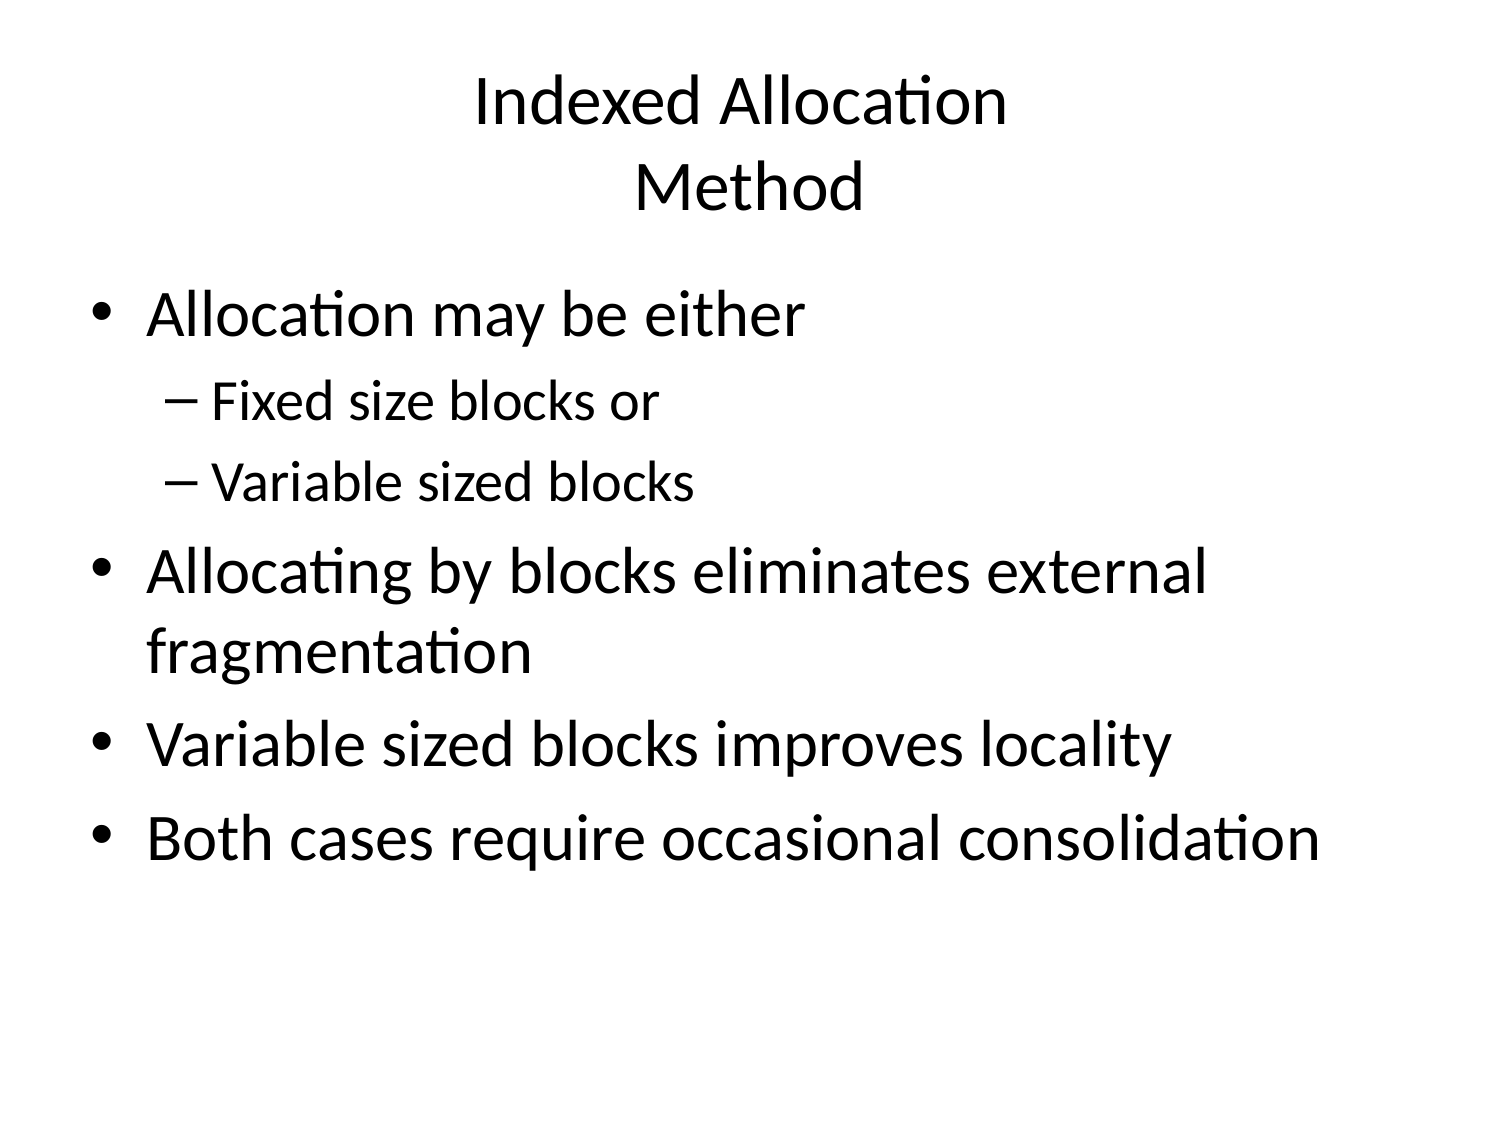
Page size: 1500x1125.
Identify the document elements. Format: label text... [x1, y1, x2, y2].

title Indexed Allocation Method [75, 45, 1425, 233]
list Allocation may be either Fixed size blocks or Variable sized blocks Allocating by blocks eliminates external fragmentation Variable sized blocks improves locality Both cases require occasional consolidation [75, 262, 1425, 1005]
